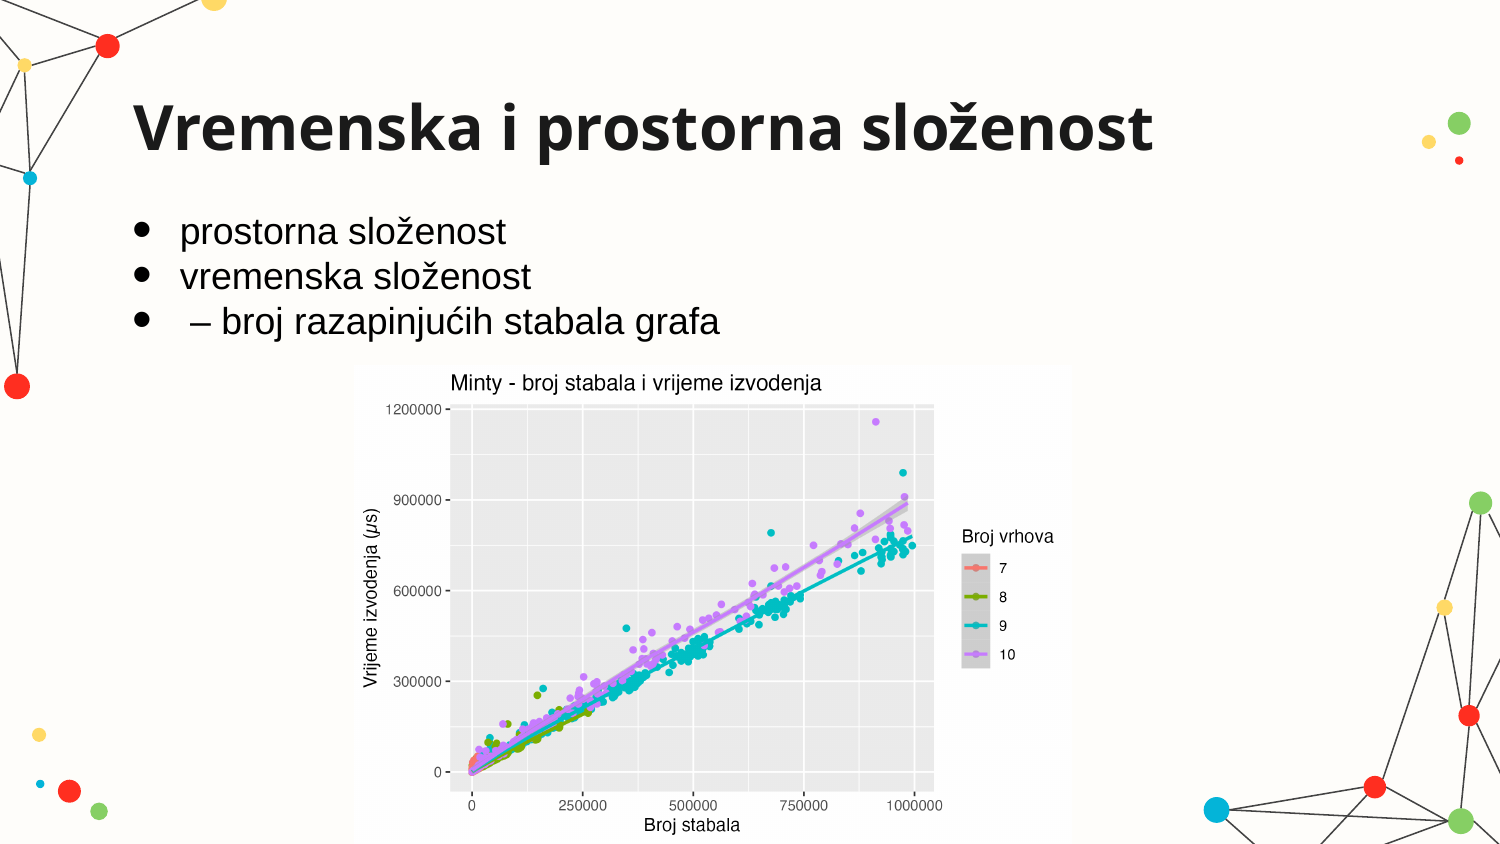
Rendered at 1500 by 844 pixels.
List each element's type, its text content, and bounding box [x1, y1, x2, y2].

picture [354, 365, 1072, 844]
text_box [339, 280, 370, 331]
title Vremenska i prostorna složenost [118, 72, 1382, 167]
